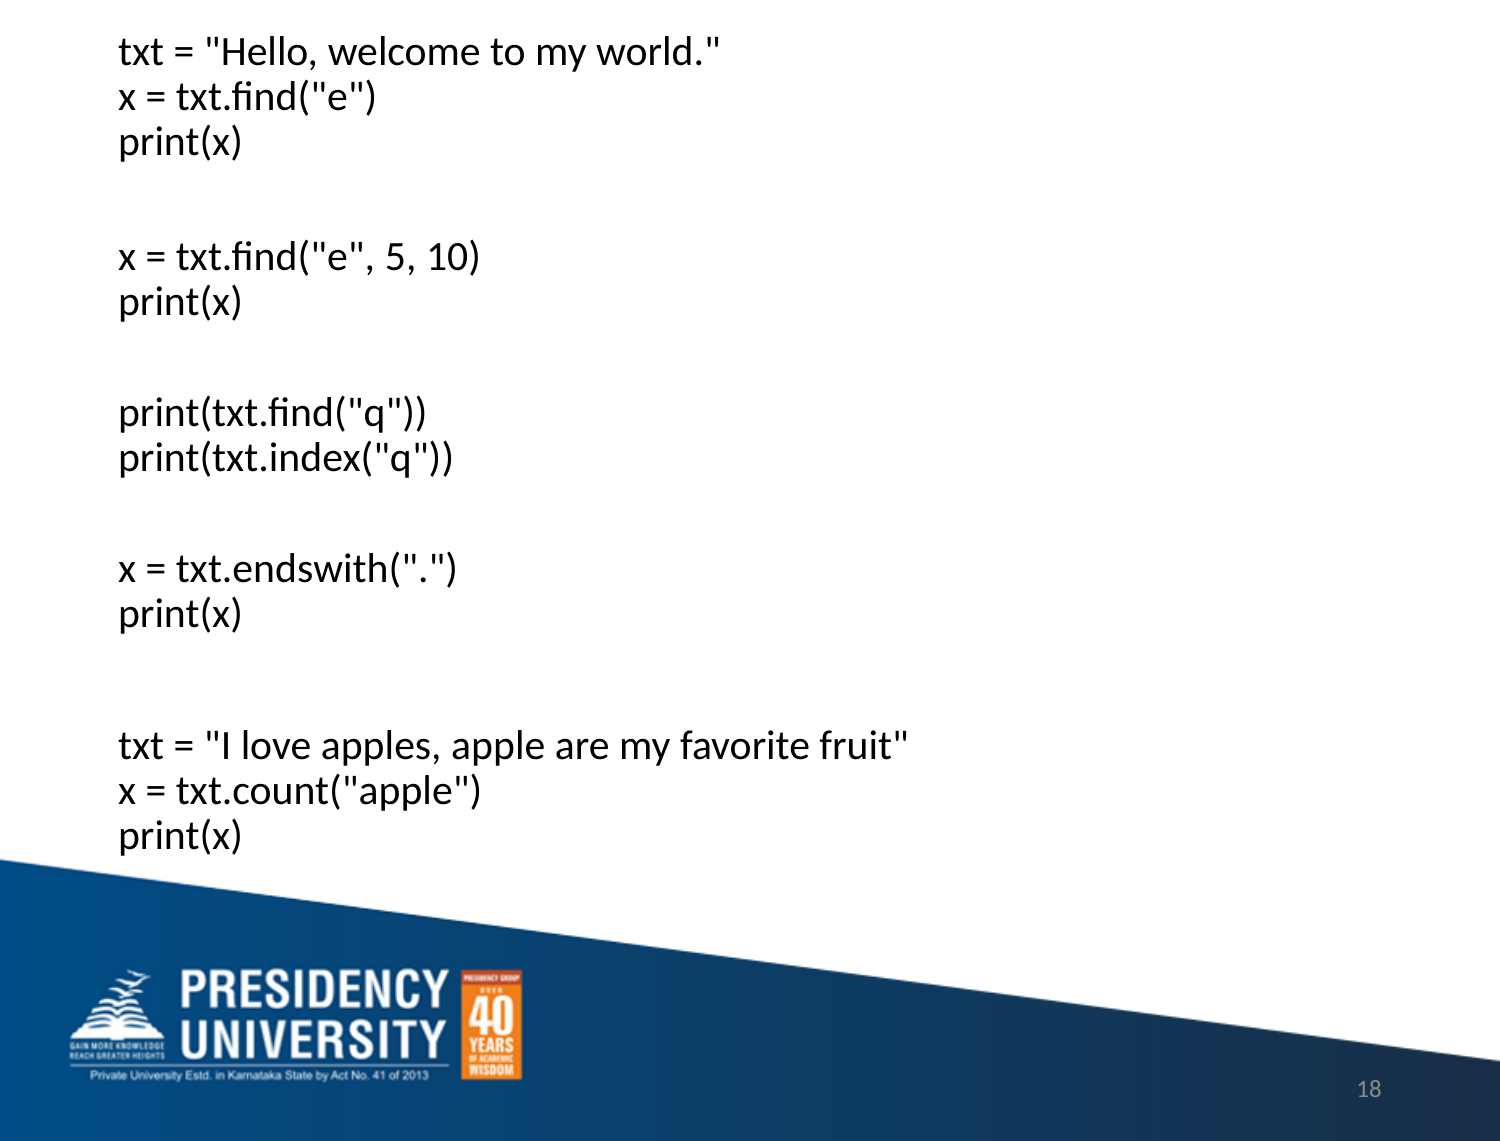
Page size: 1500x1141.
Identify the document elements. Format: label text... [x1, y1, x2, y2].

slide_number 18 [1059, 1056, 1397, 1118]
picture [0, 856, 1500, 1141]
list txt = "Hello, welcome to my world." x = txt.find("e") print(x) x = txt.find("e", 5, 10) print(x) print(txt.find("q")) print(txt.index("q")) x = txt.endswith(".") print(x) txt = "I love apples, apple are my favorite fruit" x = txt.count("apple") print(x) [103, 21, 1397, 908]
